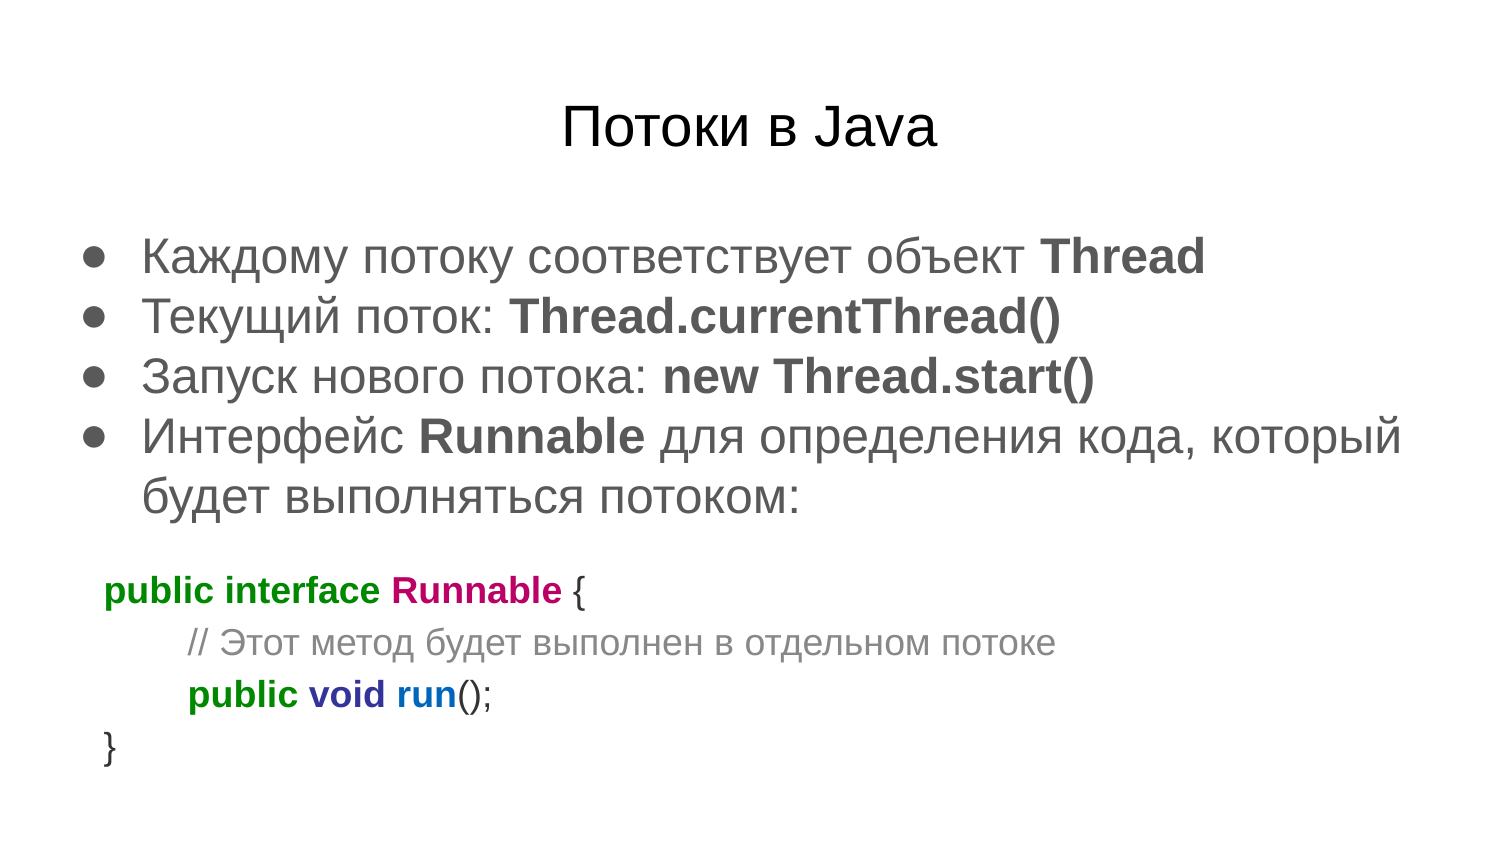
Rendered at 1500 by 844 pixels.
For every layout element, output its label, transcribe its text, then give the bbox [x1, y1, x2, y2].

list Каждому потоку соответствует объект Thread Текущий поток: Thread.currentThread() Запуск нового потока: new Thread.start() Интерфейс Runnable для определения кода, который будет выполняться потоком: [51, 208, 1449, 545]
text_box public interface Runnable { // Этот метод будет выполнен в отдельном потоке public void run(); } [51, 544, 1351, 810]
title Потоки в Java [51, 72, 1449, 167]
